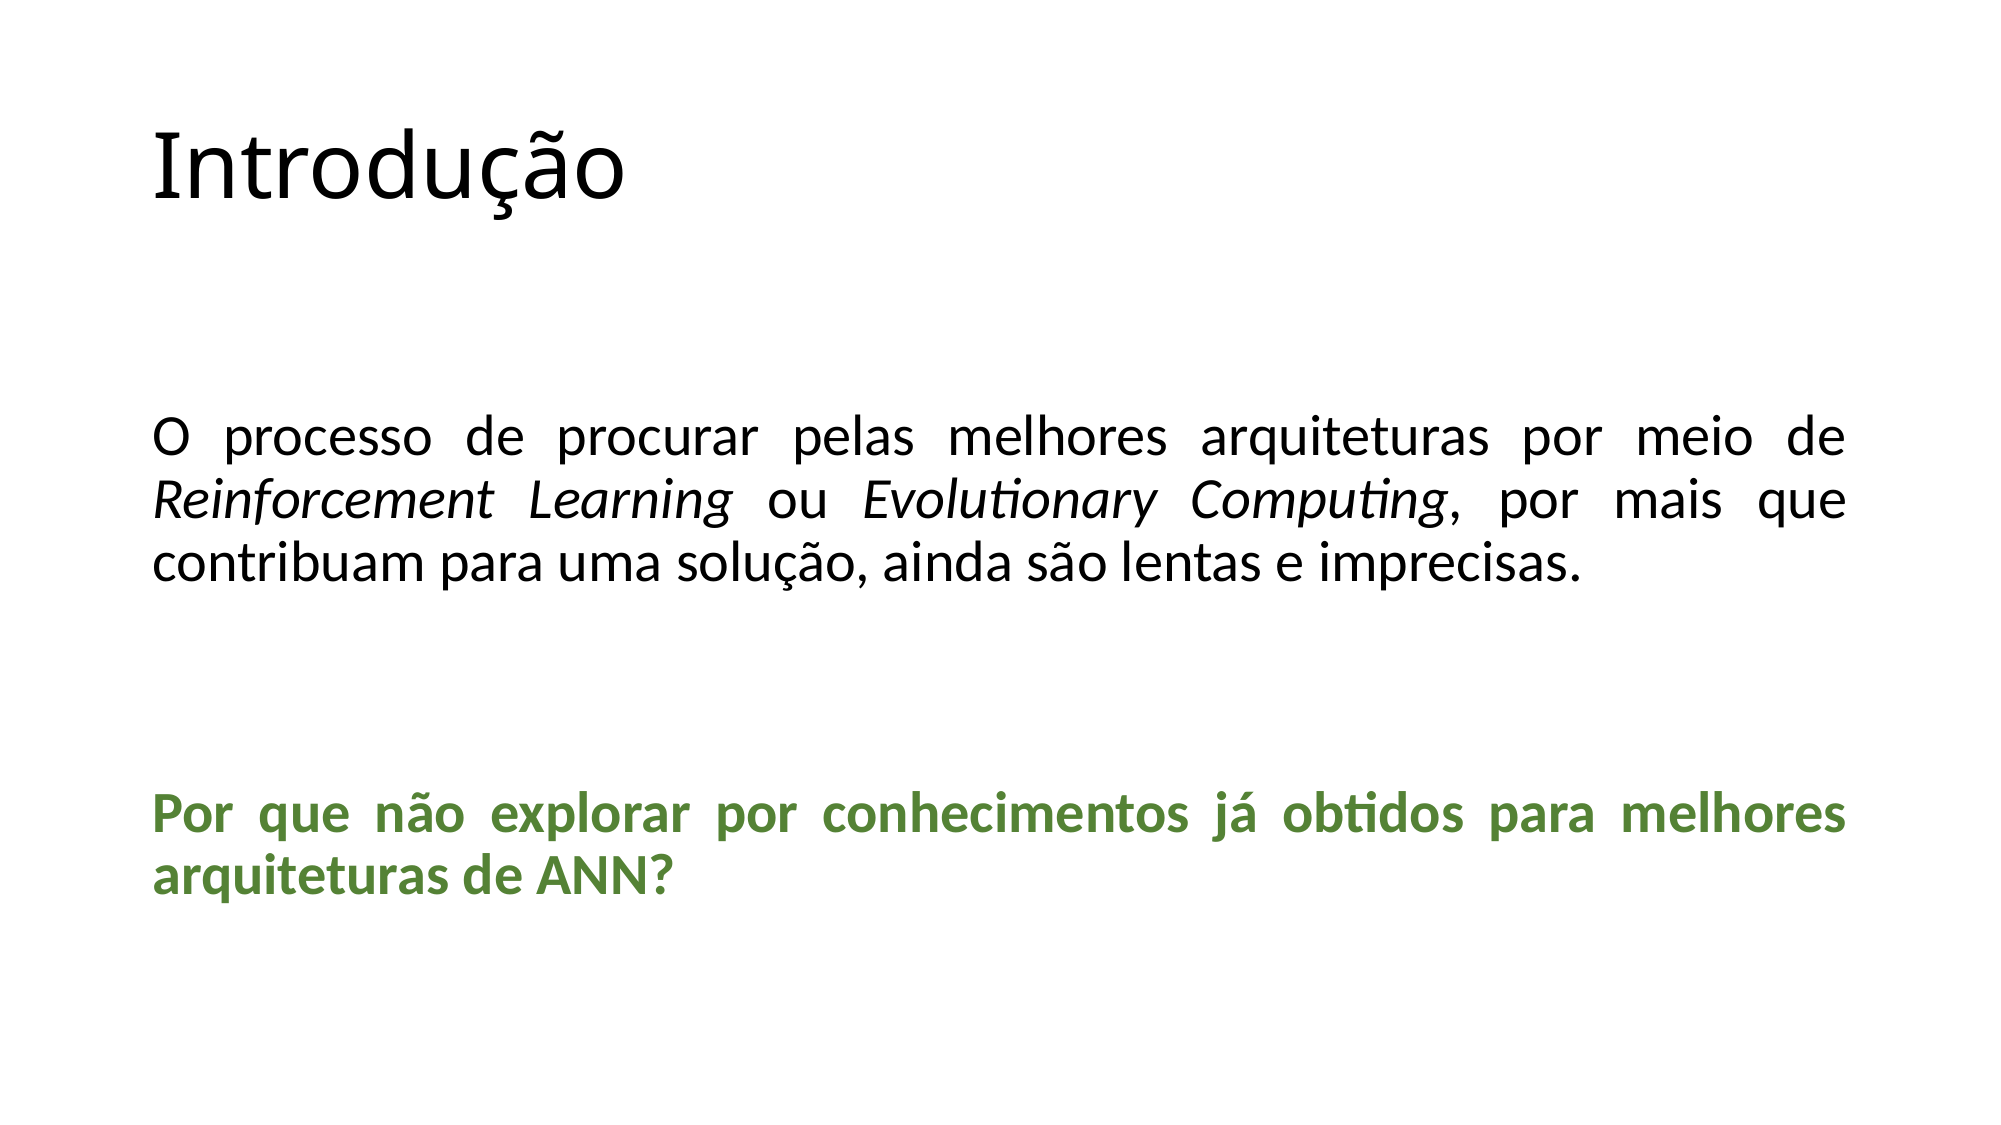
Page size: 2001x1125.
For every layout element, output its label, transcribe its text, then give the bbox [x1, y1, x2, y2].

title Introdução [137, 59, 1863, 278]
list O processo de procurar pelas melhores arquiteturas por meio de Reinforcement Learning ou Evolutionary Computing, por mais que contribuam para uma solução, ainda são lentas e imprecisas. Por que não explorar por conhecimentos já obtidos para melhores arquiteturas de ANN? [137, 299, 1863, 1014]
